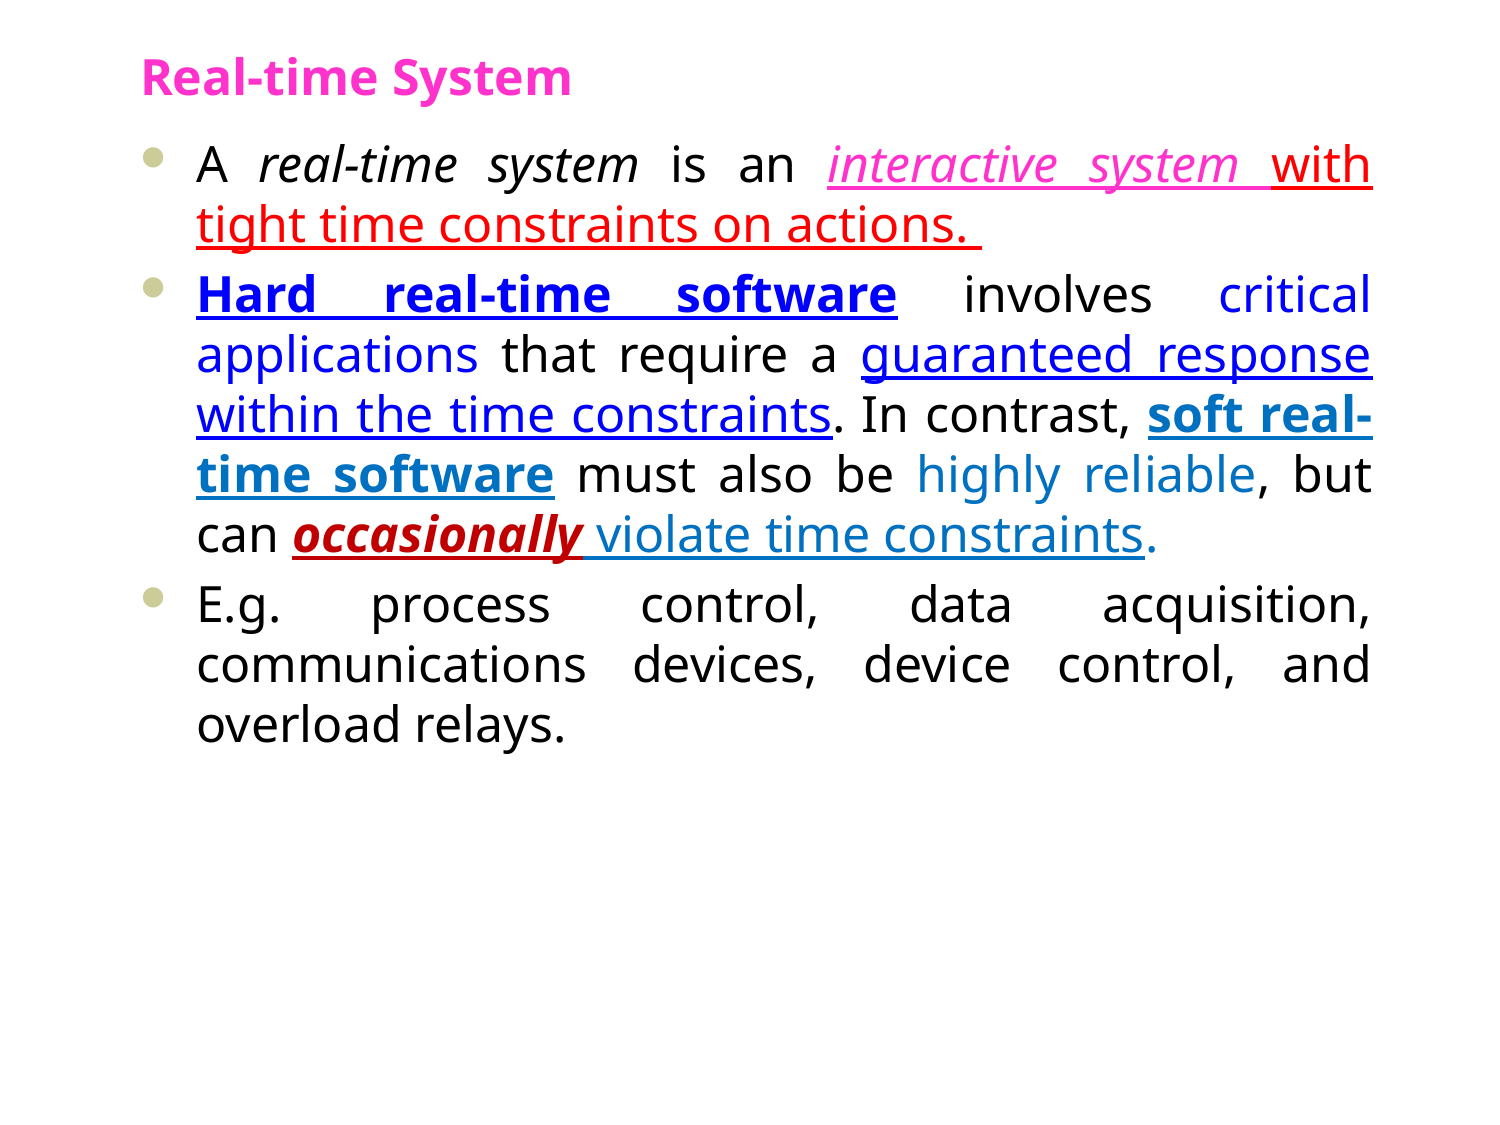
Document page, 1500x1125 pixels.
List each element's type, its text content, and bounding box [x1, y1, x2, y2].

title Real-time System [125, 0, 1388, 113]
list A real-time system is an interactive system with tight time constraints on actions. Hard real-time software involves critical applications that require a guaranteed response within the time constraints. In contrast, soft real-time software must also be highly reliable, but can occasionally violate time constraints. E.g. process control, data acquisition, communications devices, device control, and overload relays. [125, 125, 1388, 788]
